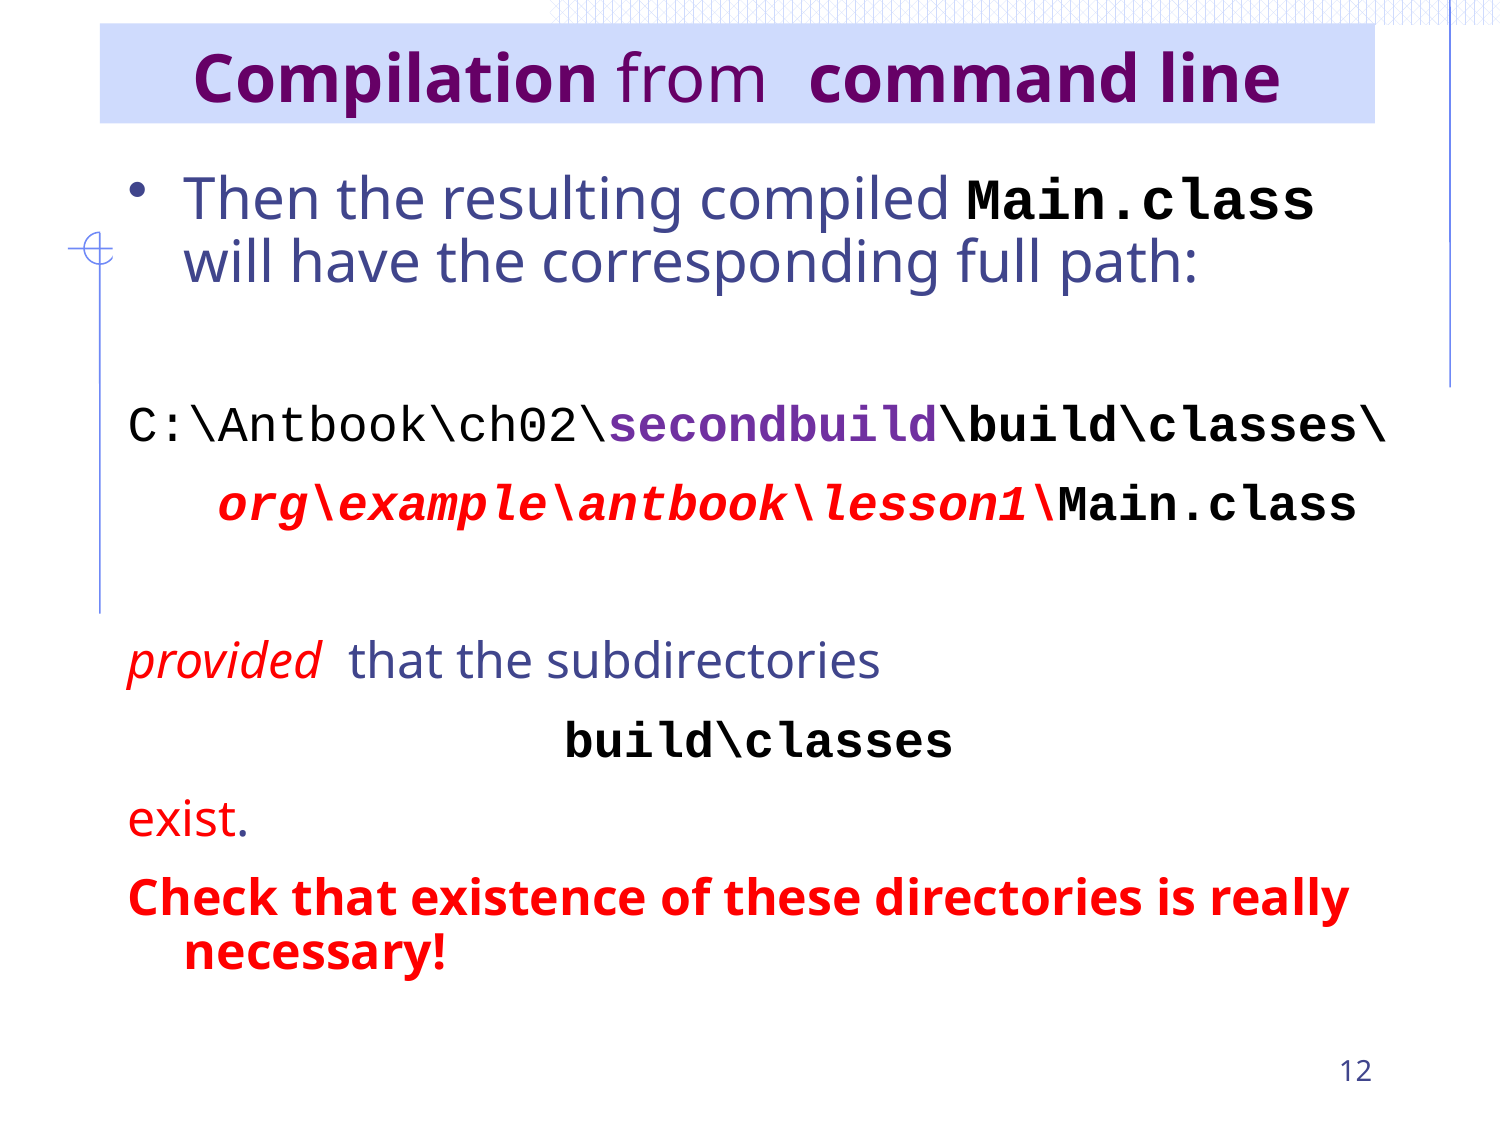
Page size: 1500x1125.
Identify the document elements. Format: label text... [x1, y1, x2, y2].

list Then the resulting compiled Main.class will have the corresponding full path: C:\Antbook\ch02\secondbuild\build\classes\ org\example\antbook\lesson1\Main.class provided that the subdirectories build\classes exist. Check that existence of these directories is really necessary! [112, 161, 1419, 1032]
title Compilation from command line [99, 23, 1376, 124]
slide_number 12 [1074, 1032, 1388, 1101]
